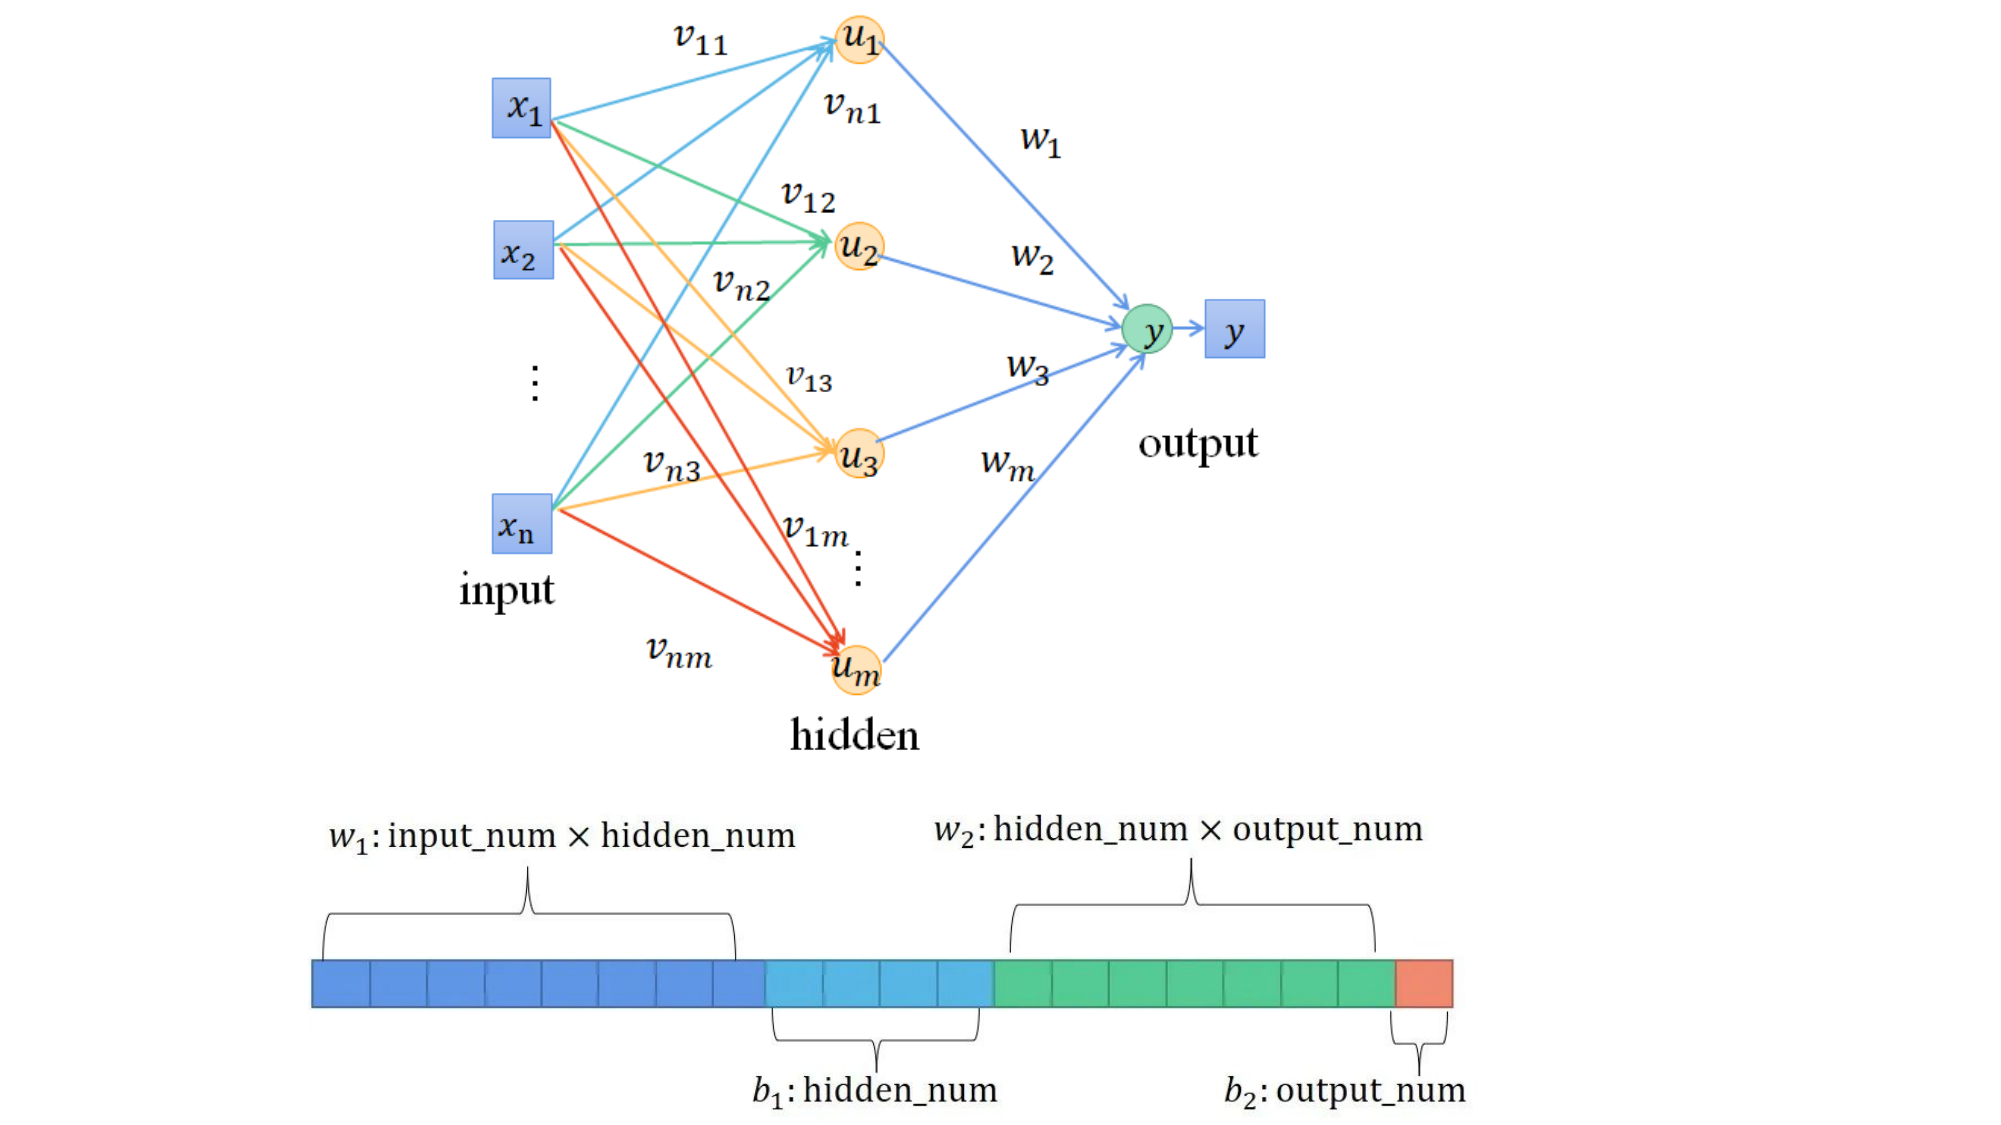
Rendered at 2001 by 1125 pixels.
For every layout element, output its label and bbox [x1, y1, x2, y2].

picture [430, 0, 1290, 791]
picture [308, 797, 1477, 1125]
